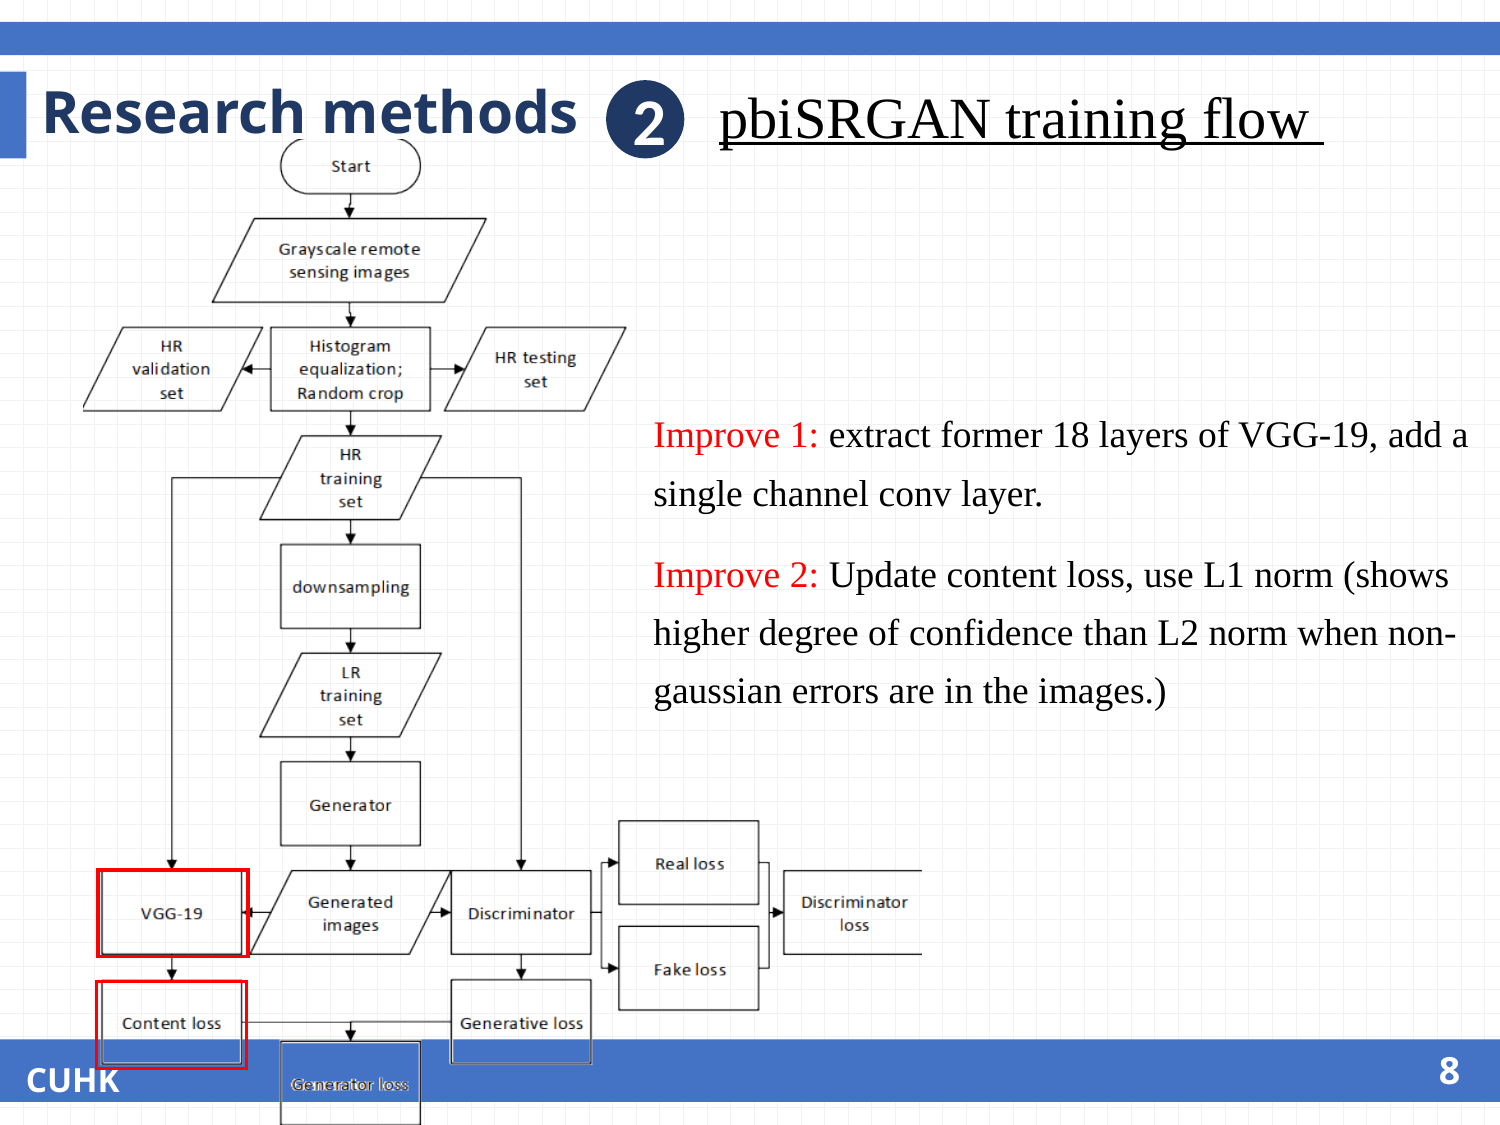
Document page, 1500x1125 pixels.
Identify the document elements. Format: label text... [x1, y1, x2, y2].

text_box pbiSRGAN training flow [704, 72, 1339, 158]
slide_number 8 [1390, 1042, 1476, 1103]
picture [83, 139, 922, 1125]
text_box Improve 1: extract former 18 layers of VGG-19, add a single channel conv layer. [922, 389, 1500, 521]
list Research methods [25, 70, 778, 159]
text_box 2 [605, 79, 686, 139]
text_box Improve 2: Update content loss, use L1 norm (shows higher degree of confidence than L2 norm when non-gaussian errors are in the images.) [922, 528, 1500, 719]
